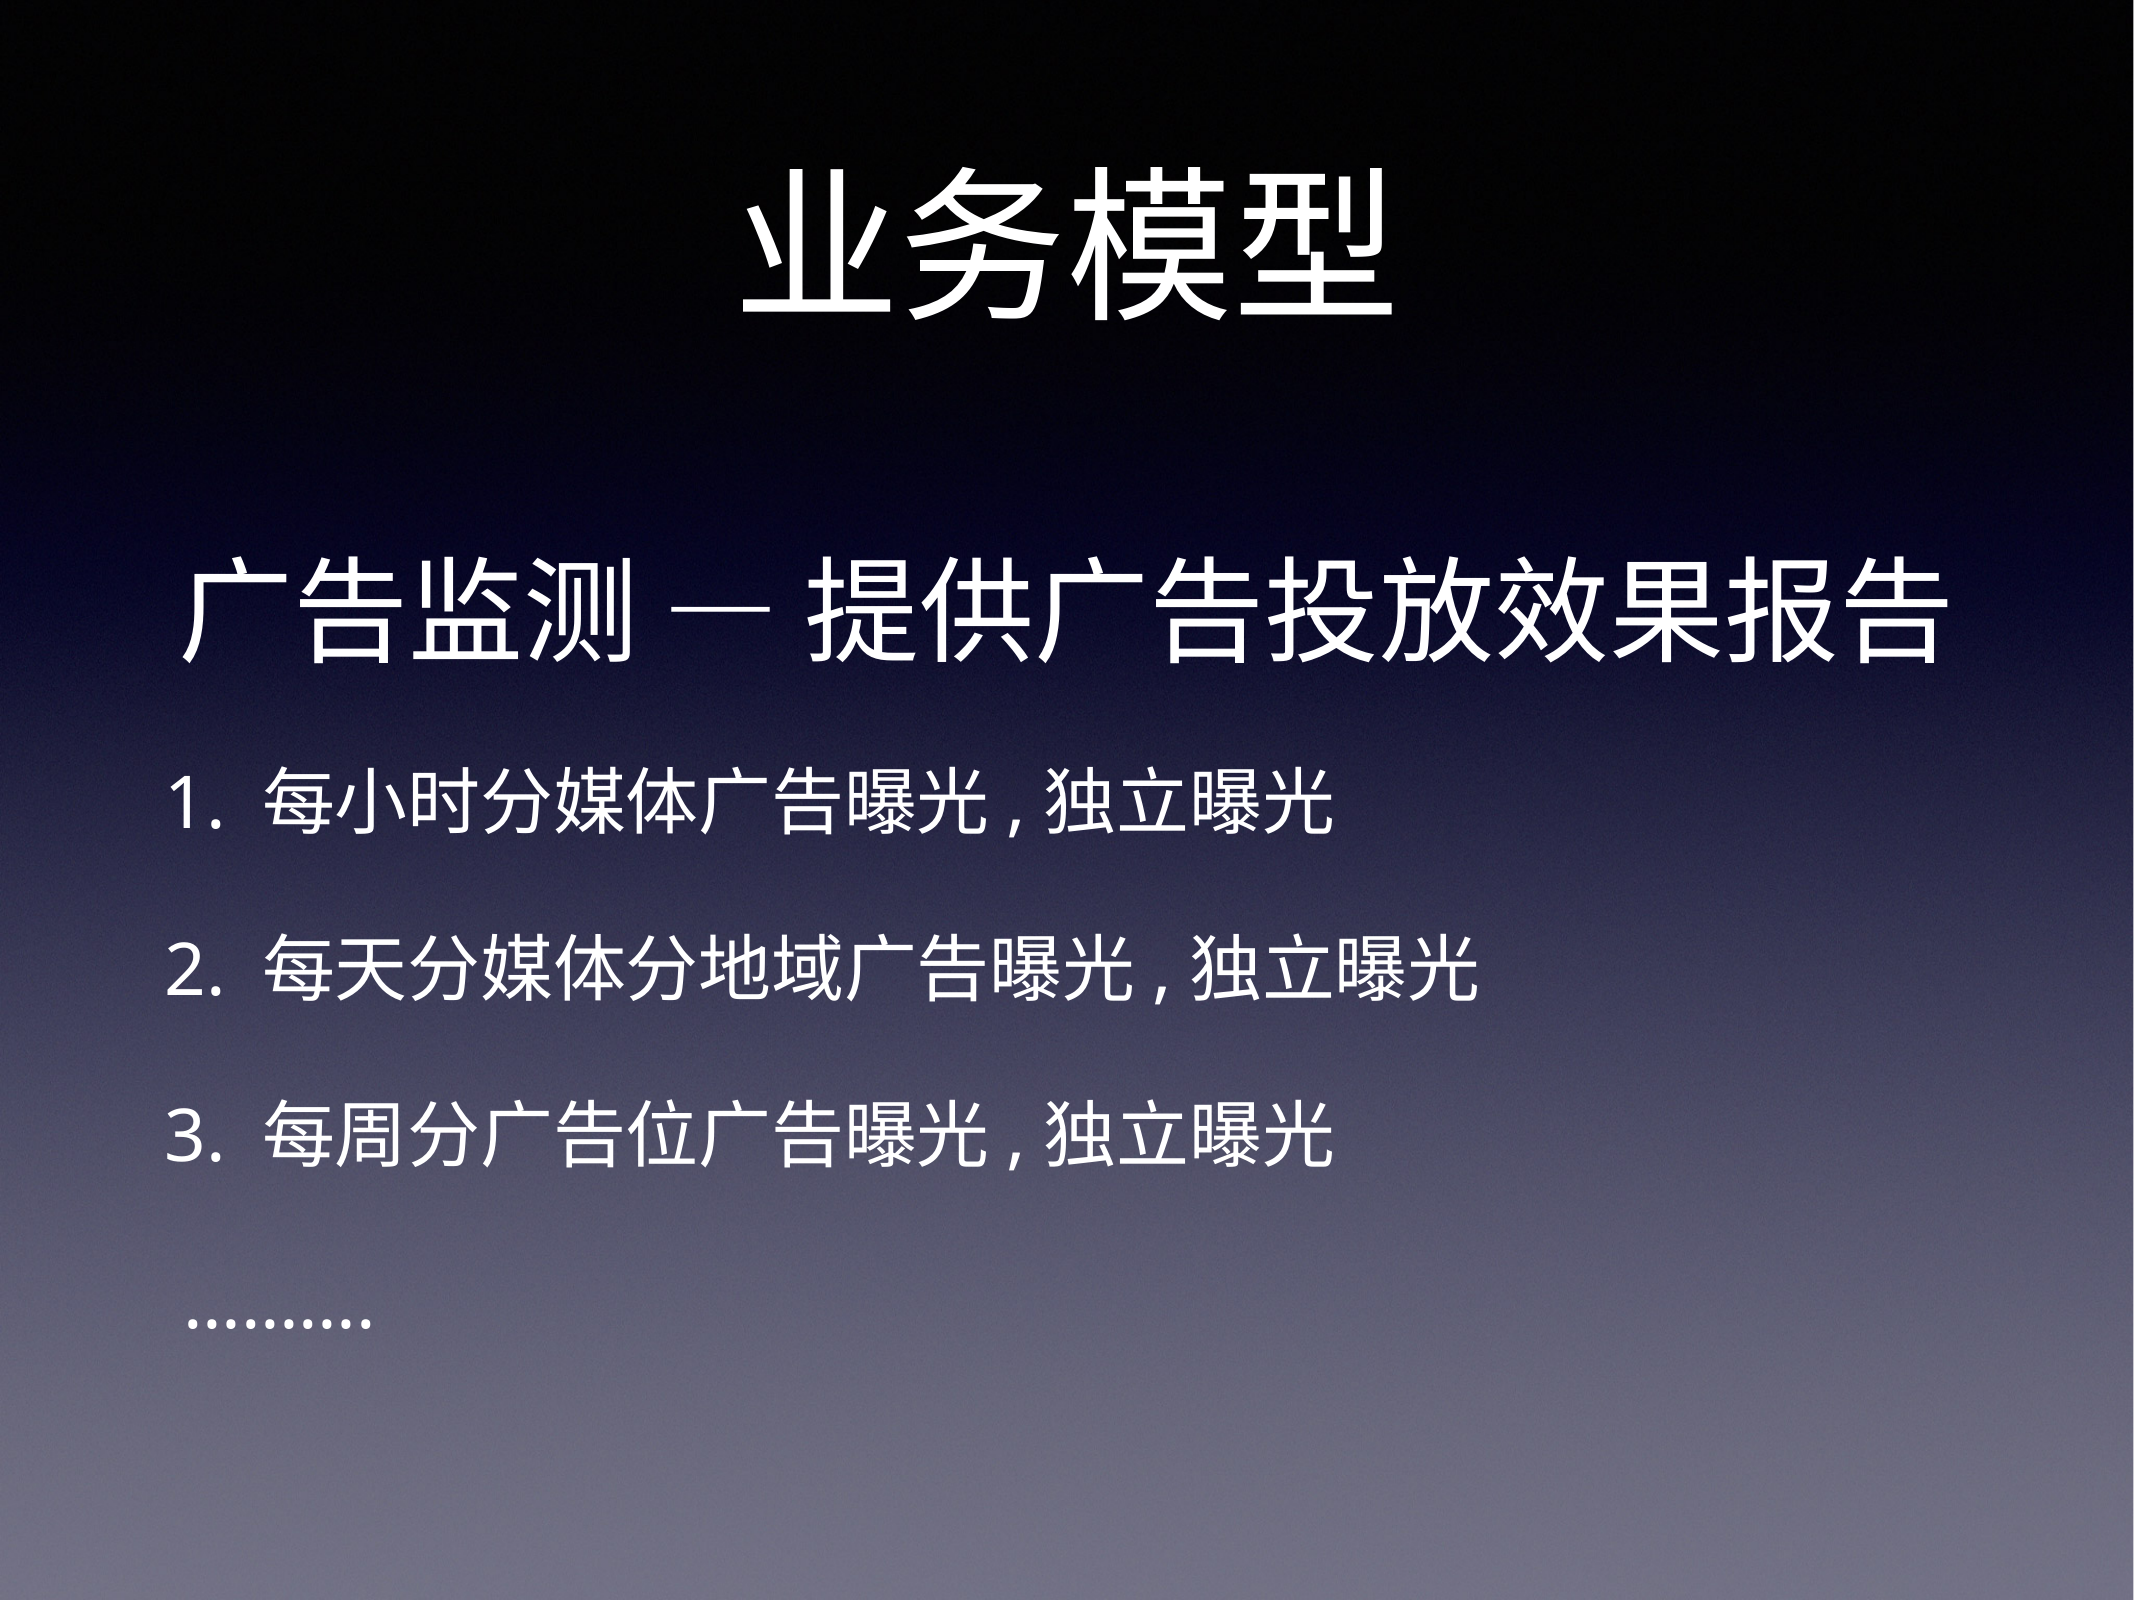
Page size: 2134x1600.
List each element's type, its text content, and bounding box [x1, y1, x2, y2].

list 广告监测 — 提供广告投放效果报告 1. 每小时分媒体广告曝光,独立曝光 2. 每天分媒体分地域广告曝光,独立曝光 3. 每周分广告位广告曝光,独立曝光 ………. [155, 424, 1978, 1457]
picture [0, 0, 2134, 1600]
title 业务模型 [155, 66, 1978, 416]
